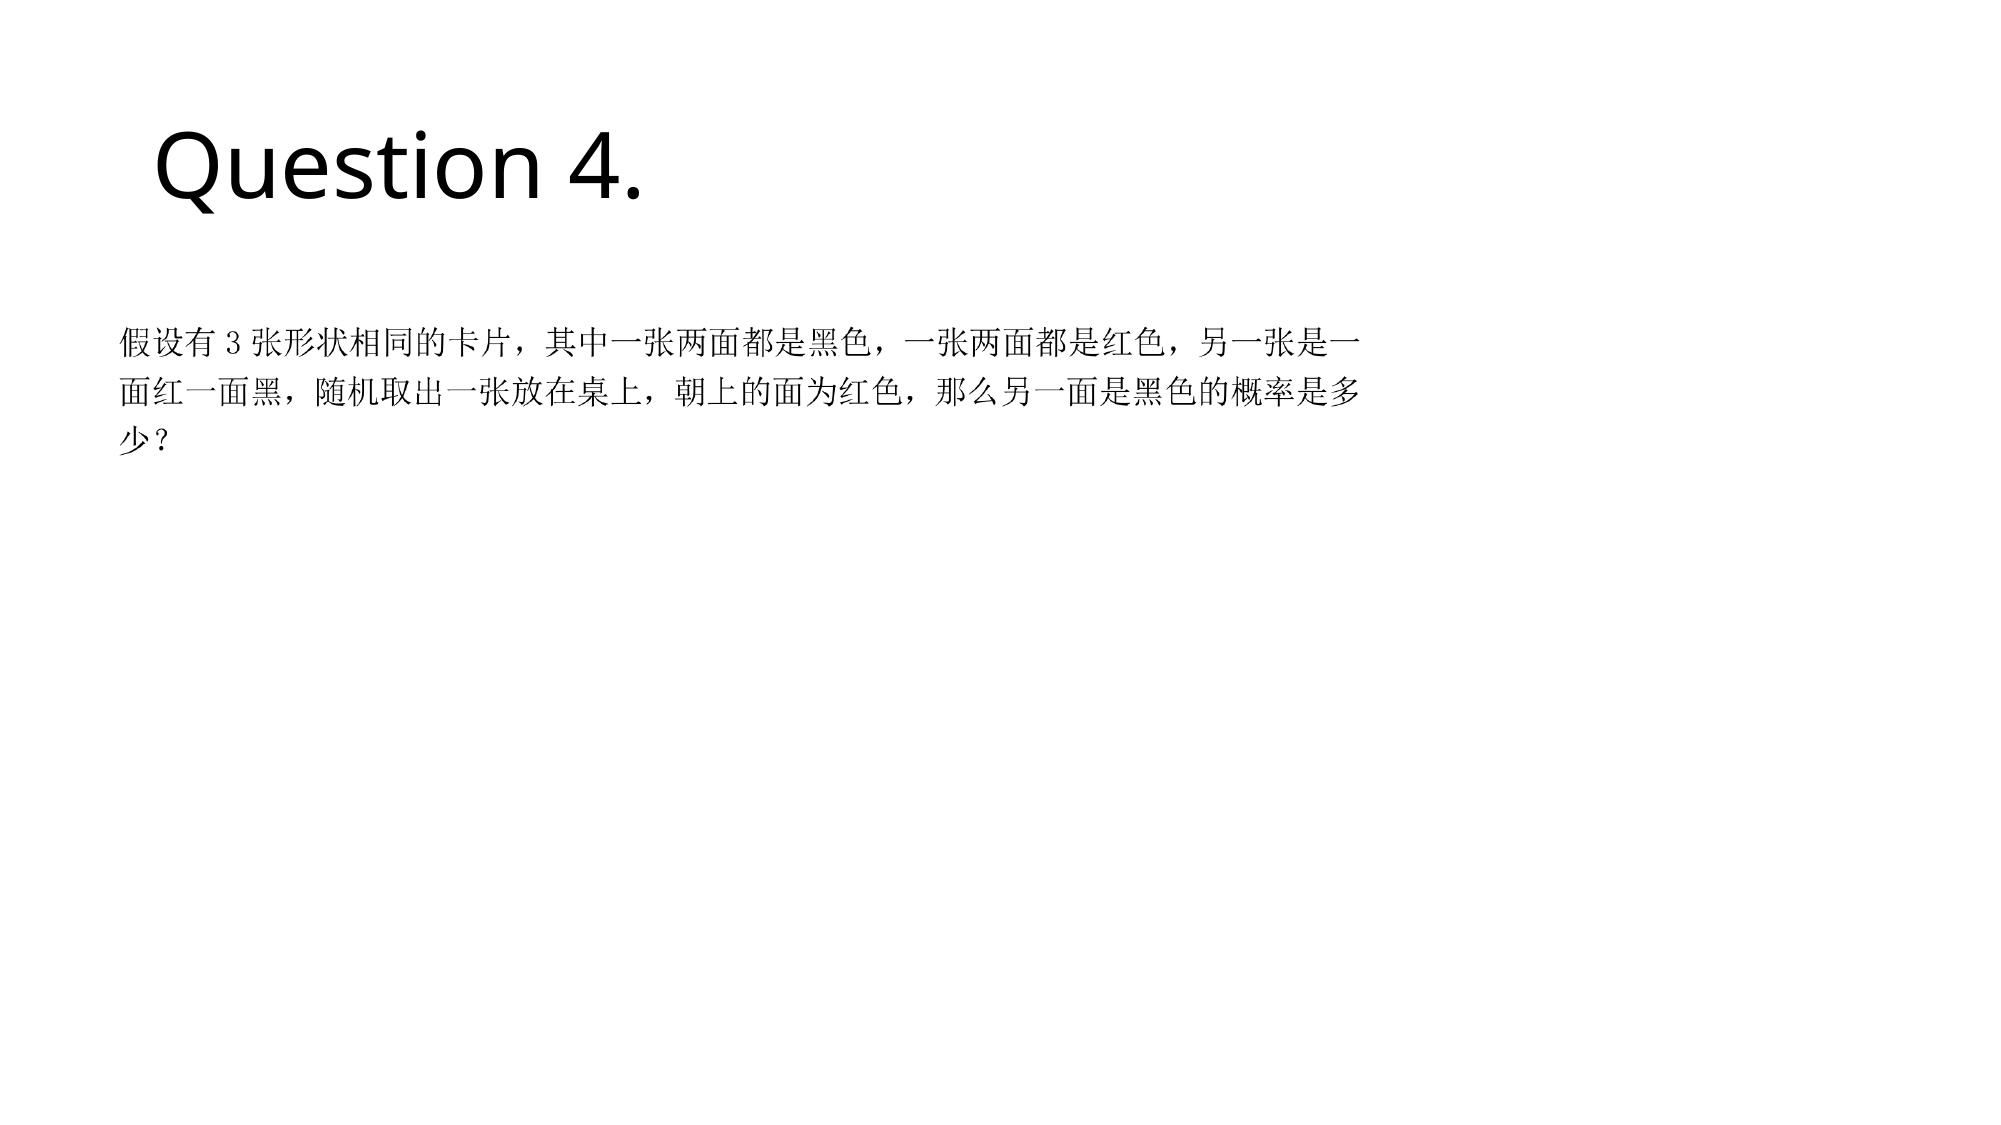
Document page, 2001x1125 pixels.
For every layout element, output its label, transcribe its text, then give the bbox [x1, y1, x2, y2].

title Question 4. [137, 59, 1863, 278]
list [111, 316, 1373, 471]
